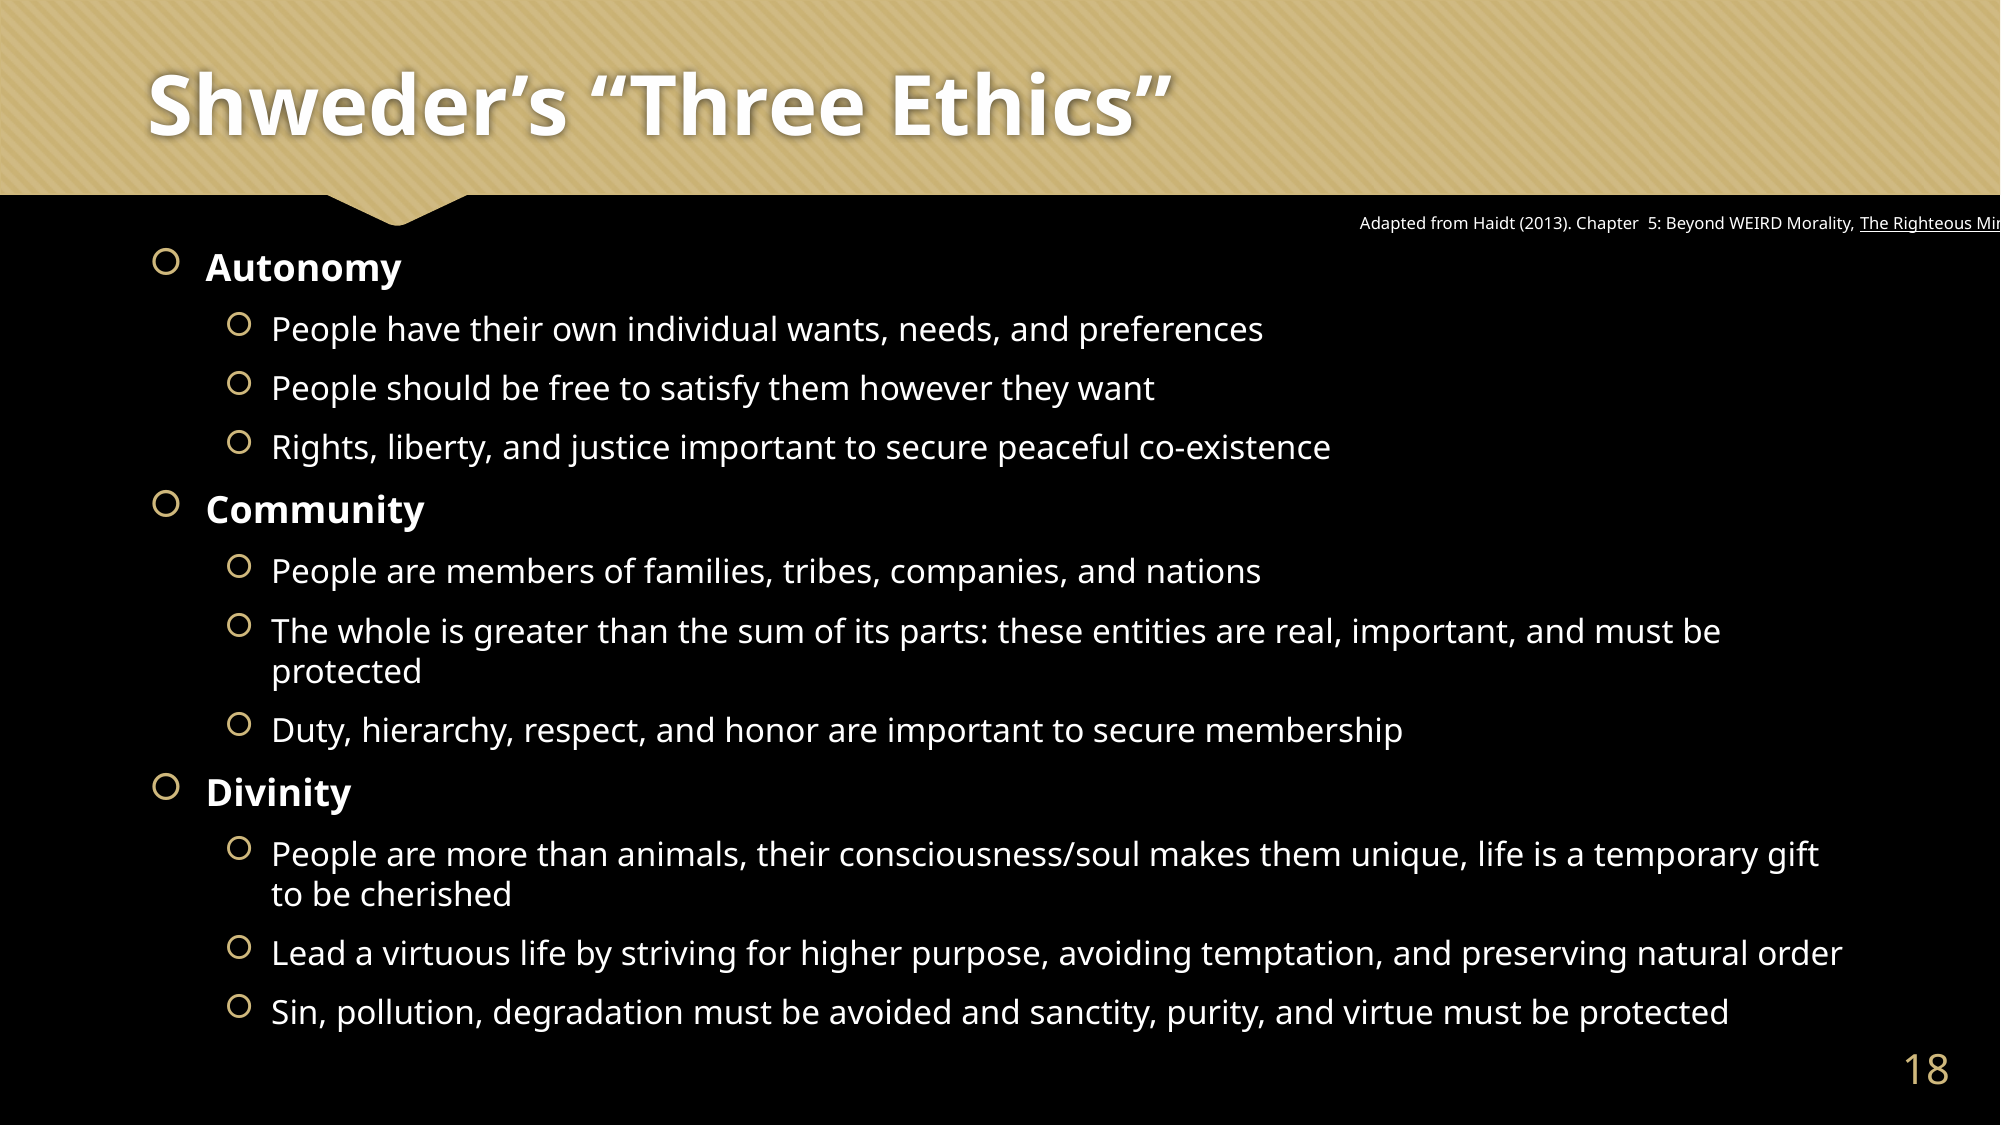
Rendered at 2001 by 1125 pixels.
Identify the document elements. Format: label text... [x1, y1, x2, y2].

list Autonomy People have their own individual wants, needs, and preferences People should be free to satisfy them however they want Rights, liberty, and justice important to secure peaceful co-existence Community People are members of families, tribes, companies, and nations The whole is greater than the sum of its parts: these entities are real, important, and must be protected Duty, hierarchy, respect, and honor are important to secure membership Divinity People are more than animals, their consciousness/soul makes them unique, life is a temporary gift to be cherished Lead a virtuous life by striving for higher purpose, avoiding temptation, and preserving natural order Sin, pollution, degradation must be avoided and sanctity, purity, and virtue must be protected [134, 262, 1866, 1013]
title Shweder’s “Three Ethics” [132, 0, 1868, 160]
slide_number 17 [1790, 1021, 1966, 1102]
text_box Adapted from Haidt (2013). Chapter 5: Beyond WEIRD Morality, The Righteous Mind. [1345, 205, 2000, 241]
